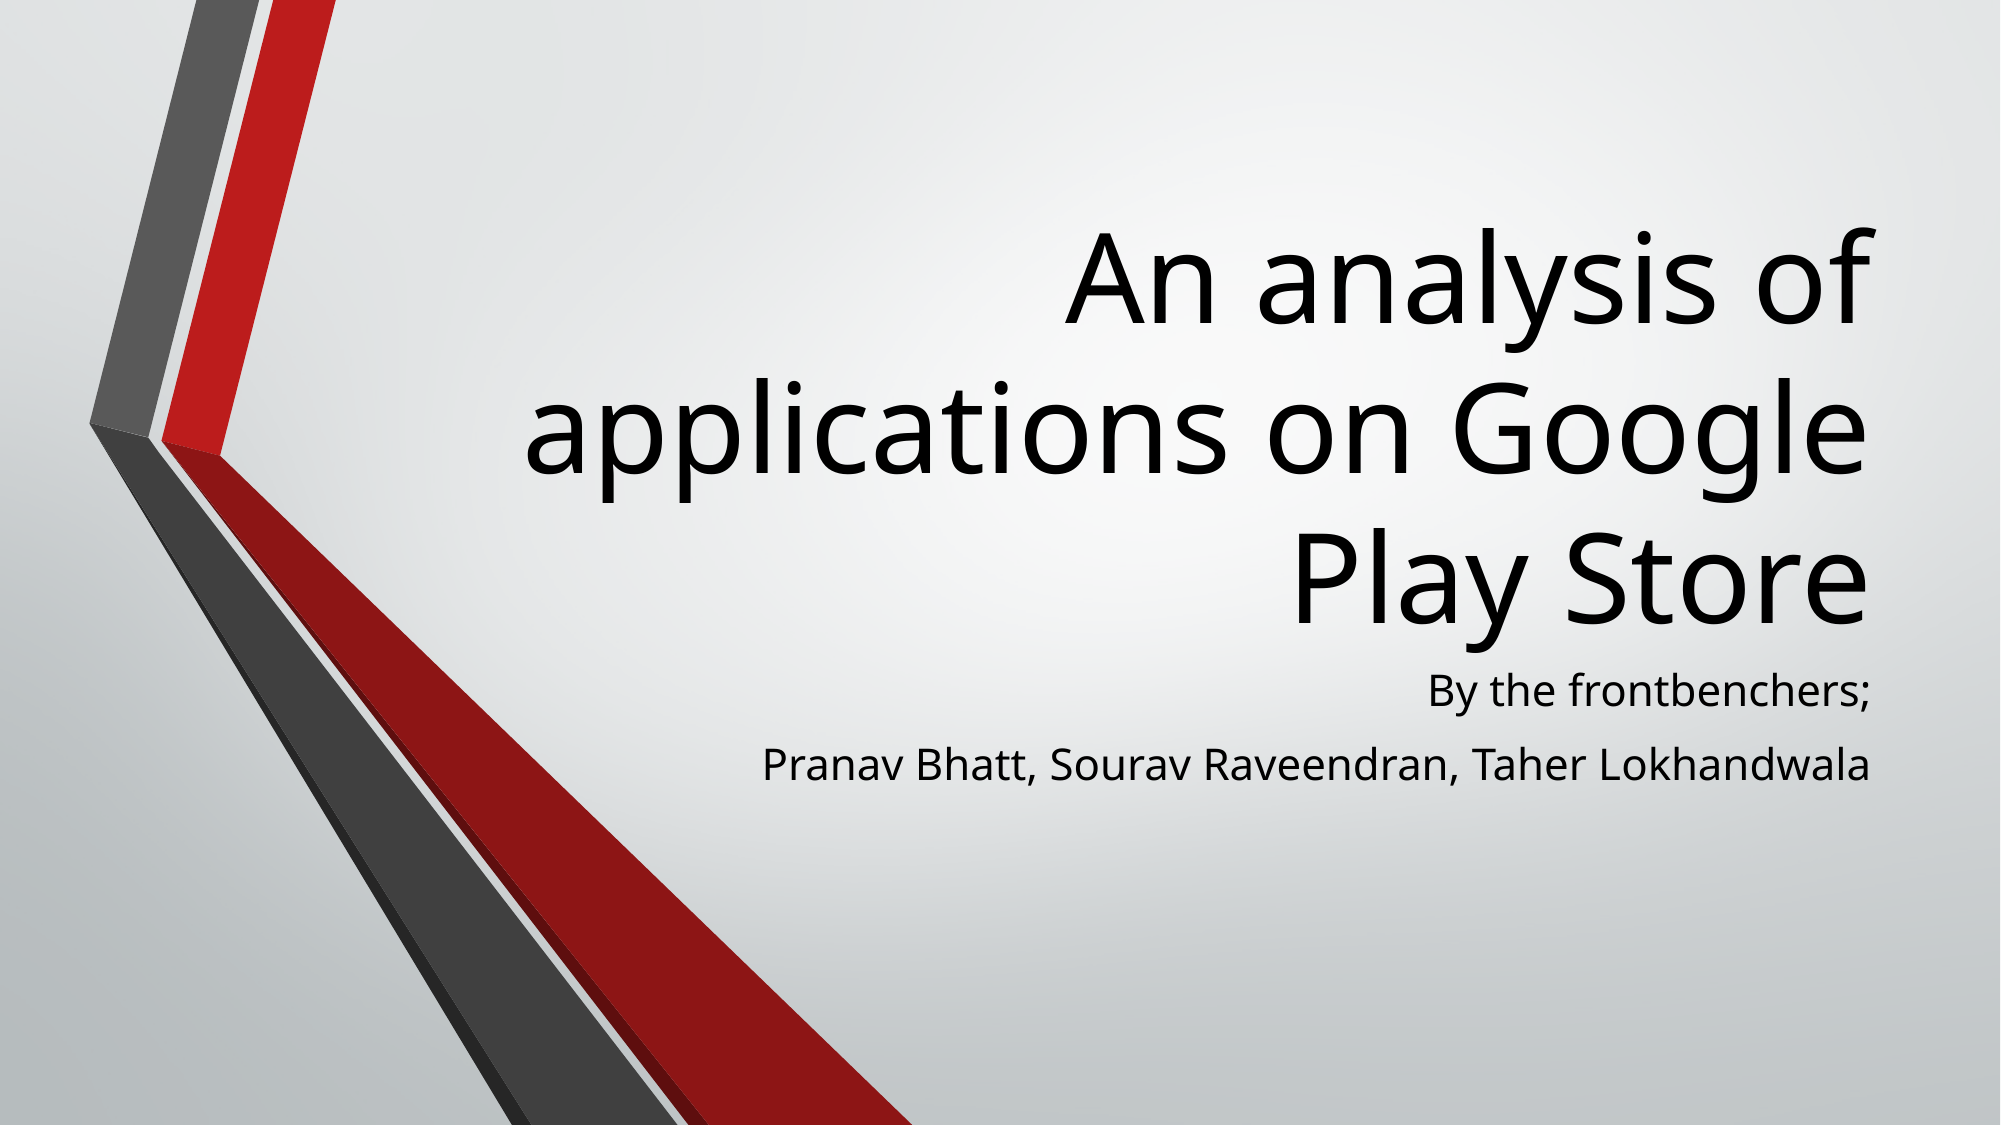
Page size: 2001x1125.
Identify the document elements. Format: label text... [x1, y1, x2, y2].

title An analysis of applications on Google Play Store [480, 226, 1887, 656]
subtitle By the frontbenchers; Pranav Bhatt, Sourav Raveendran, Taher Lokhandwala [740, 655, 1887, 884]
